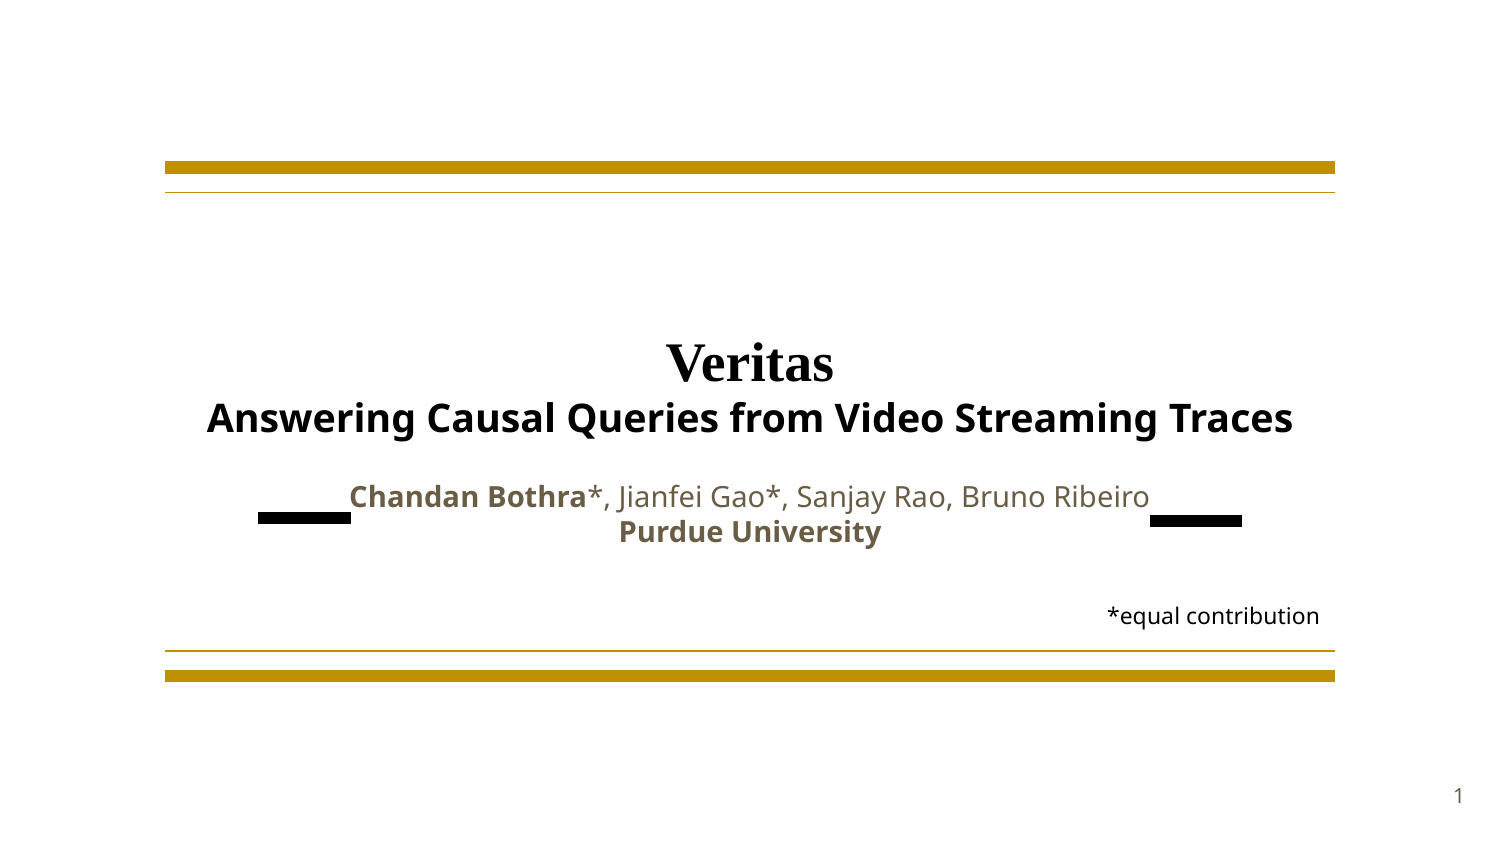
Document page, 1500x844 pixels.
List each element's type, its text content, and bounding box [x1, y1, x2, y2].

title Veritas Answering Causal Queries from Video Streaming Traces [164, 287, 1336, 456]
text_box *equal contribution [1005, 586, 1336, 644]
slide_number ‹#› [1389, 764, 1480, 830]
subtitle Chandan Bothra*, Jianfei Gao*, Sanjay Rao, Bruno Ribeiro Purdue University [326, 463, 1174, 587]
